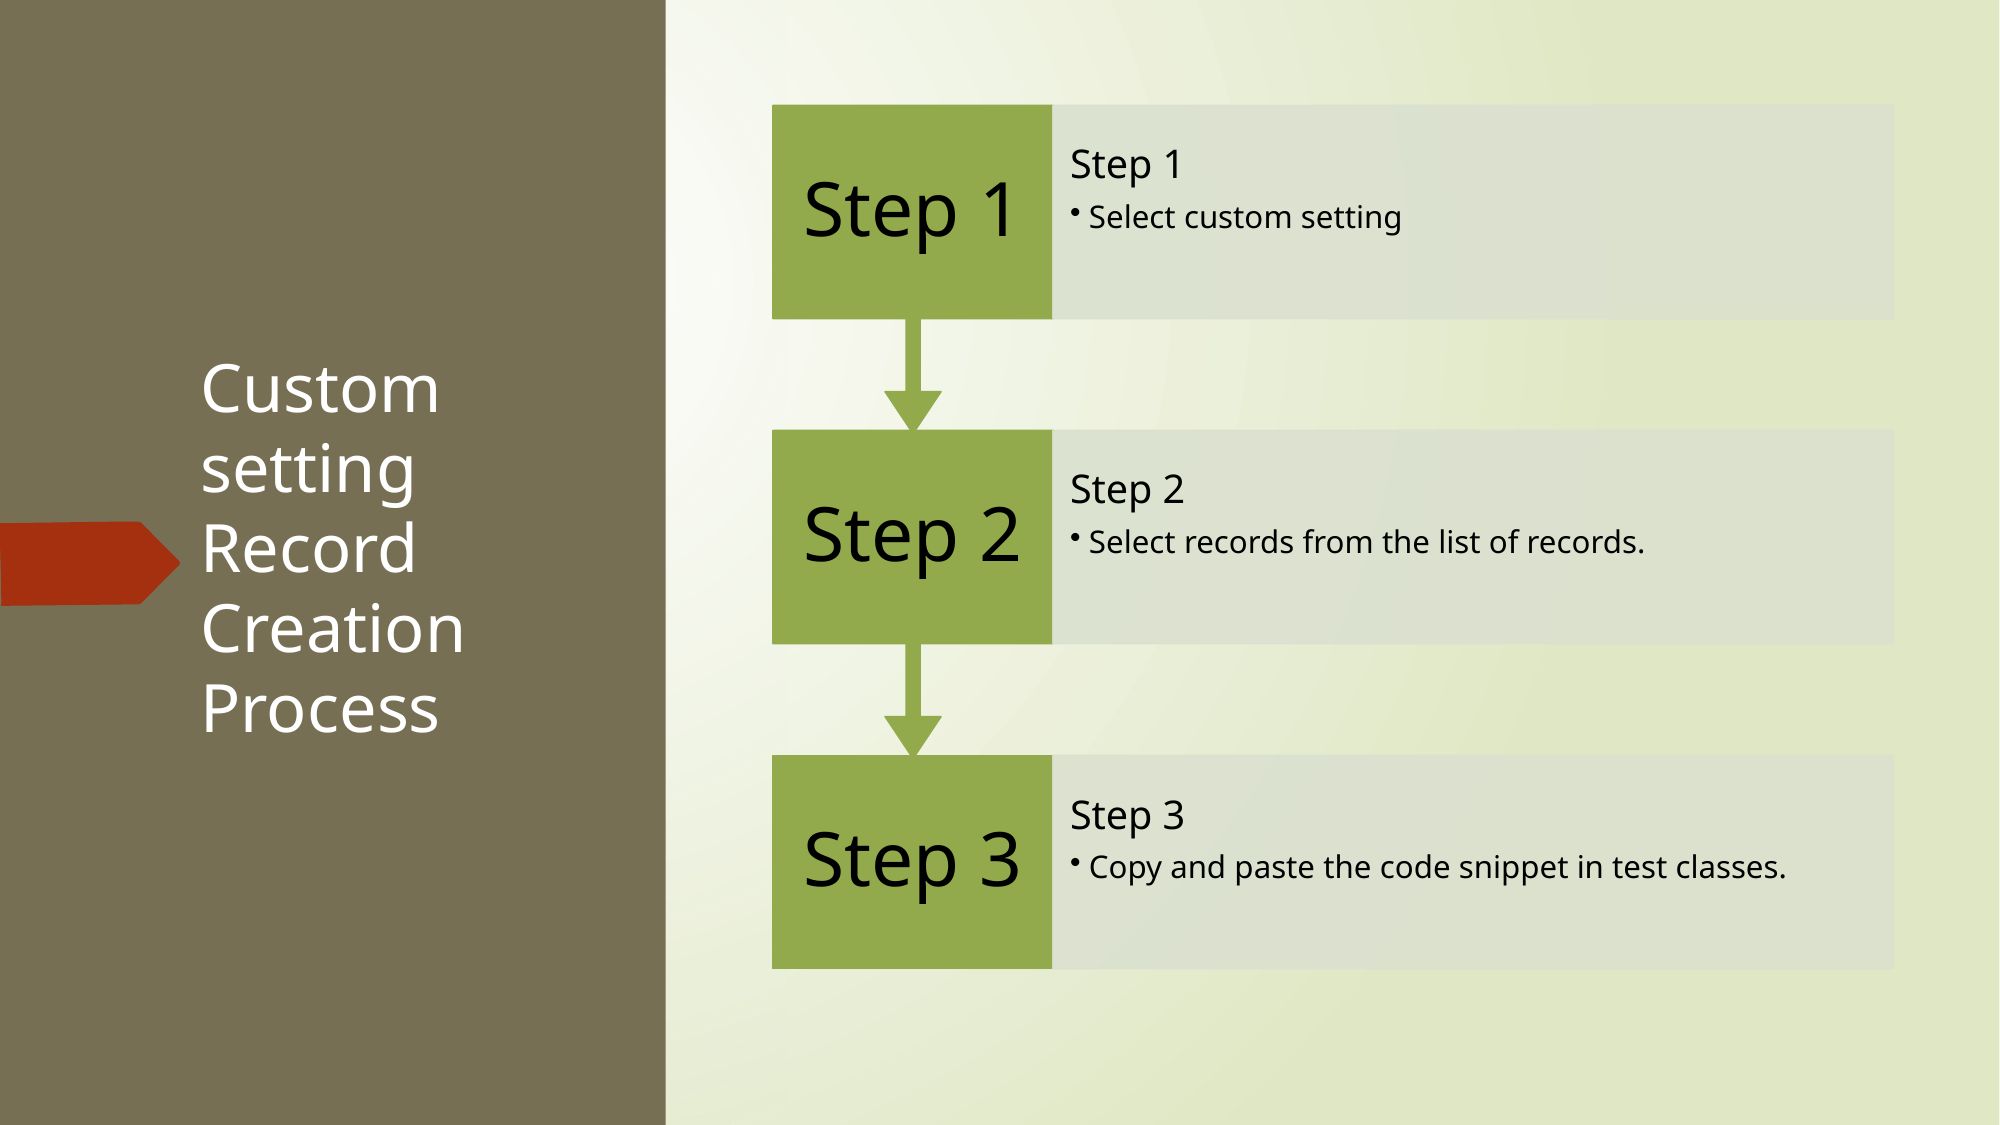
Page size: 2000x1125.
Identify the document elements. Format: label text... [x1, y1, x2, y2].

title Custom setting Record Creation Process [185, 338, 588, 835]
text_box [0, 0, 667, 1125]
text_box [785, 0, 2000, 1125]
text_box [0, 521, 181, 606]
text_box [772, 104, 1894, 970]
